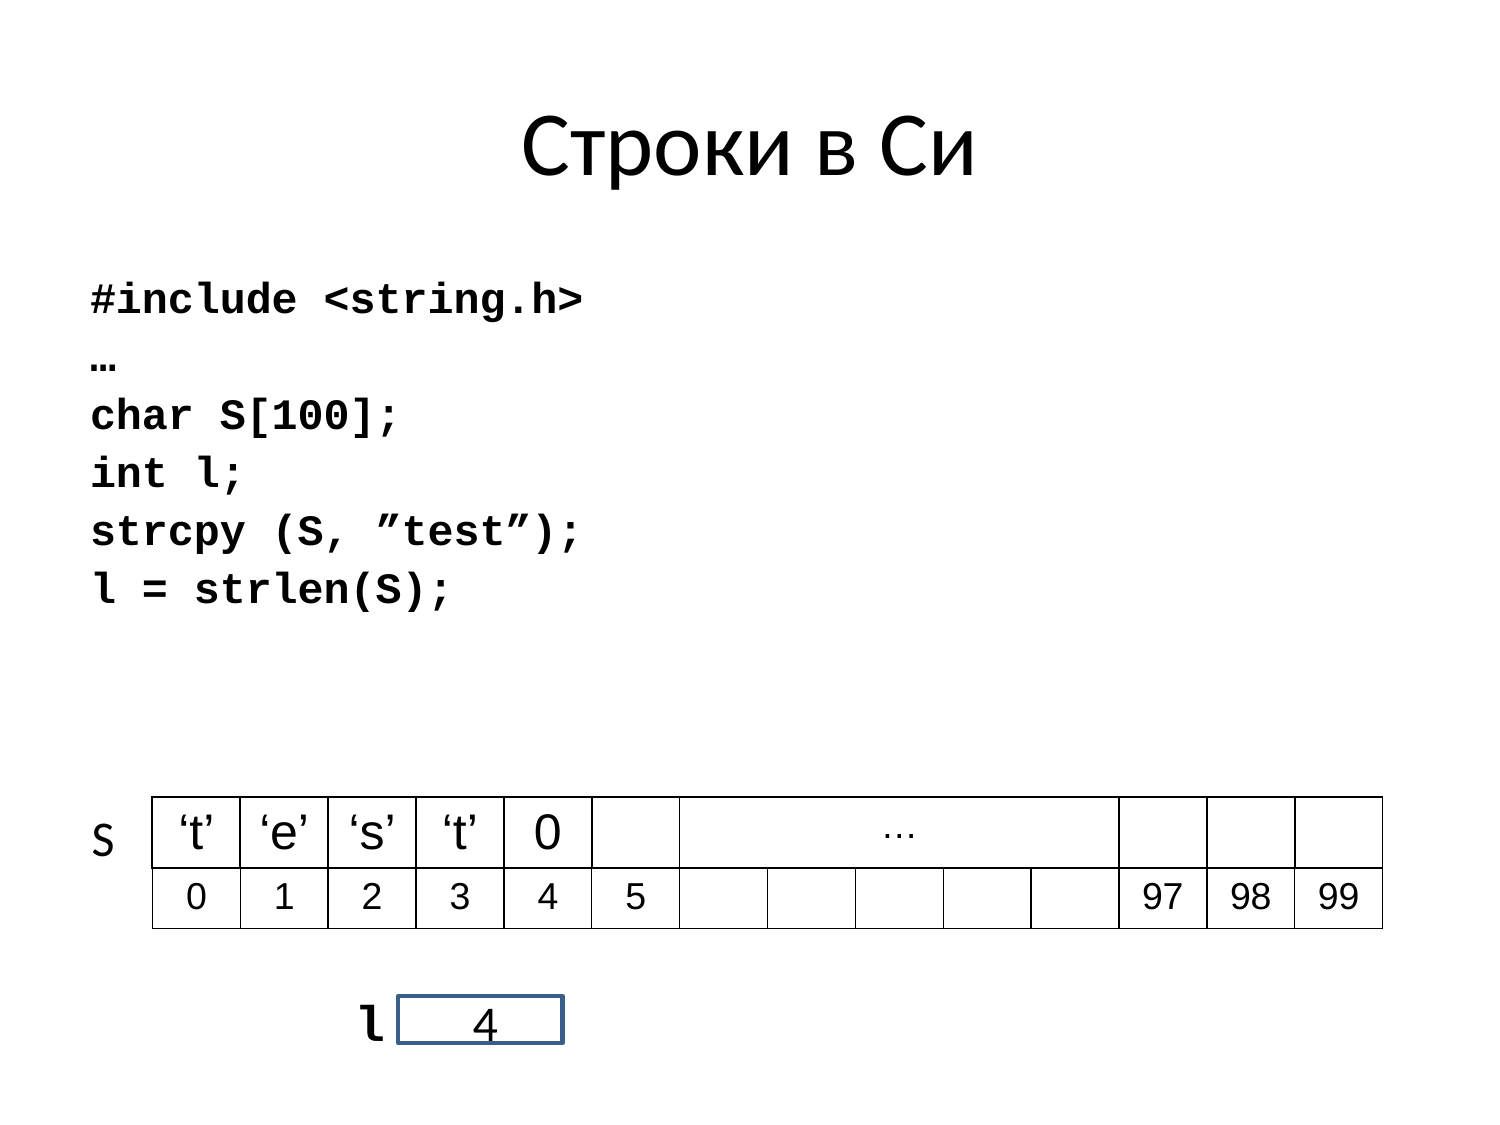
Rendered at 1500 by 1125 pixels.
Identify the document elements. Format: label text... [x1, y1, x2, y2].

table_cell 1 [241, 869, 327, 928]
list #include <string.h> … char S[100]; int l; strcpy (S, ”test”); l = strlen(S); [75, 262, 1425, 622]
table_header [1208, 798, 1294, 867]
table_cell 98 [1208, 869, 1294, 928]
table_cell [768, 869, 855, 928]
table_cell 0 [153, 869, 240, 928]
title Строки в Си [75, 45, 1425, 233]
table_header ‘t’ [417, 798, 503, 867]
table_header ‘s’ [329, 798, 415, 867]
table_header 0 [505, 798, 591, 867]
table_header [593, 798, 679, 867]
table_cell [1032, 869, 1118, 928]
table_cell 99 [1295, 869, 1382, 928]
table_cell [944, 869, 1030, 928]
table_header … [680, 798, 1118, 867]
table_cell 2 [329, 869, 415, 928]
table_cell 5 [592, 869, 679, 928]
table_header [1120, 798, 1206, 867]
table_cell 97 [1120, 869, 1206, 928]
text_box l 4 [339, 984, 551, 1060]
text_box [551, 996, 563, 1043]
table_cell [680, 869, 767, 928]
table_cell 3 [417, 869, 503, 928]
table_cell [856, 869, 943, 928]
table_header ‘t’ [153, 798, 239, 867]
table_header [1296, 798, 1382, 867]
table_cell 4 [505, 869, 591, 928]
text_box S [76, 798, 131, 874]
table_header ‘e’ [241, 798, 327, 867]
